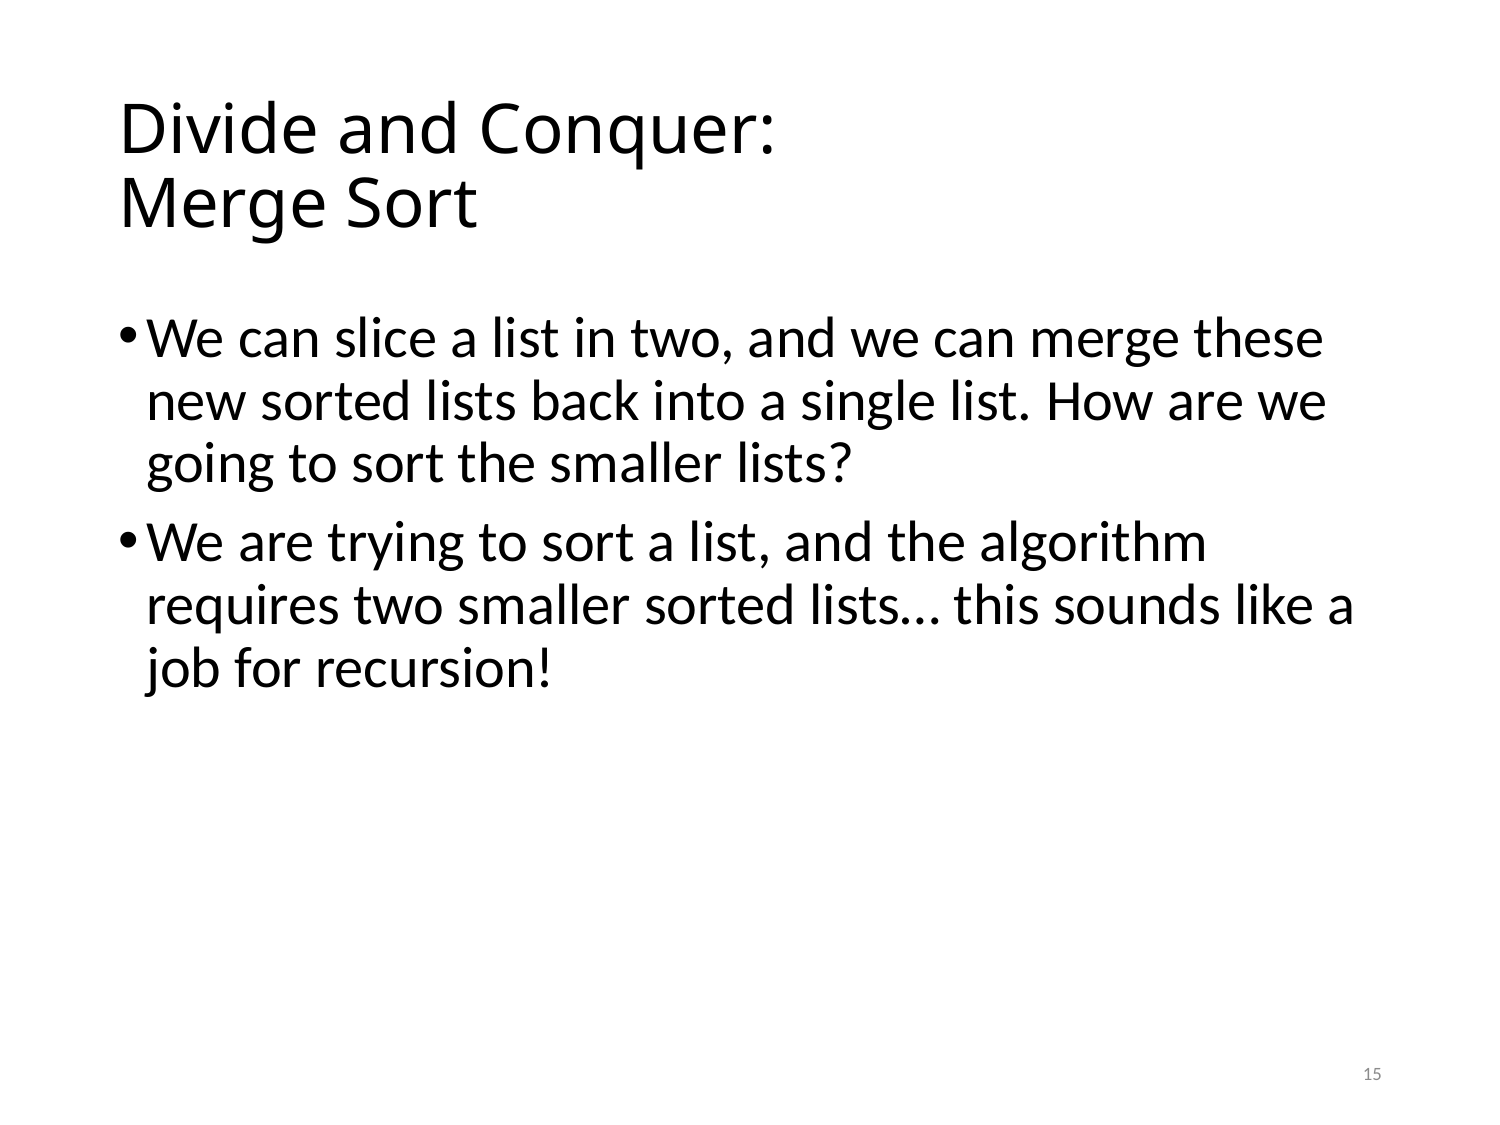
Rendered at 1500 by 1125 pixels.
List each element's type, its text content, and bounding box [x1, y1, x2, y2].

list We can slice a list in two, and we can merge these new sorted lists back into a single list. How are we going to sort the smaller lists? We are trying to sort a list, and the algorithm requires two smaller sorted lists… this sounds like a job for recursion! [103, 299, 1397, 1014]
slide_number 15 [1059, 1042, 1397, 1103]
title Divide and Conquer: Merge Sort [103, 59, 1397, 278]
